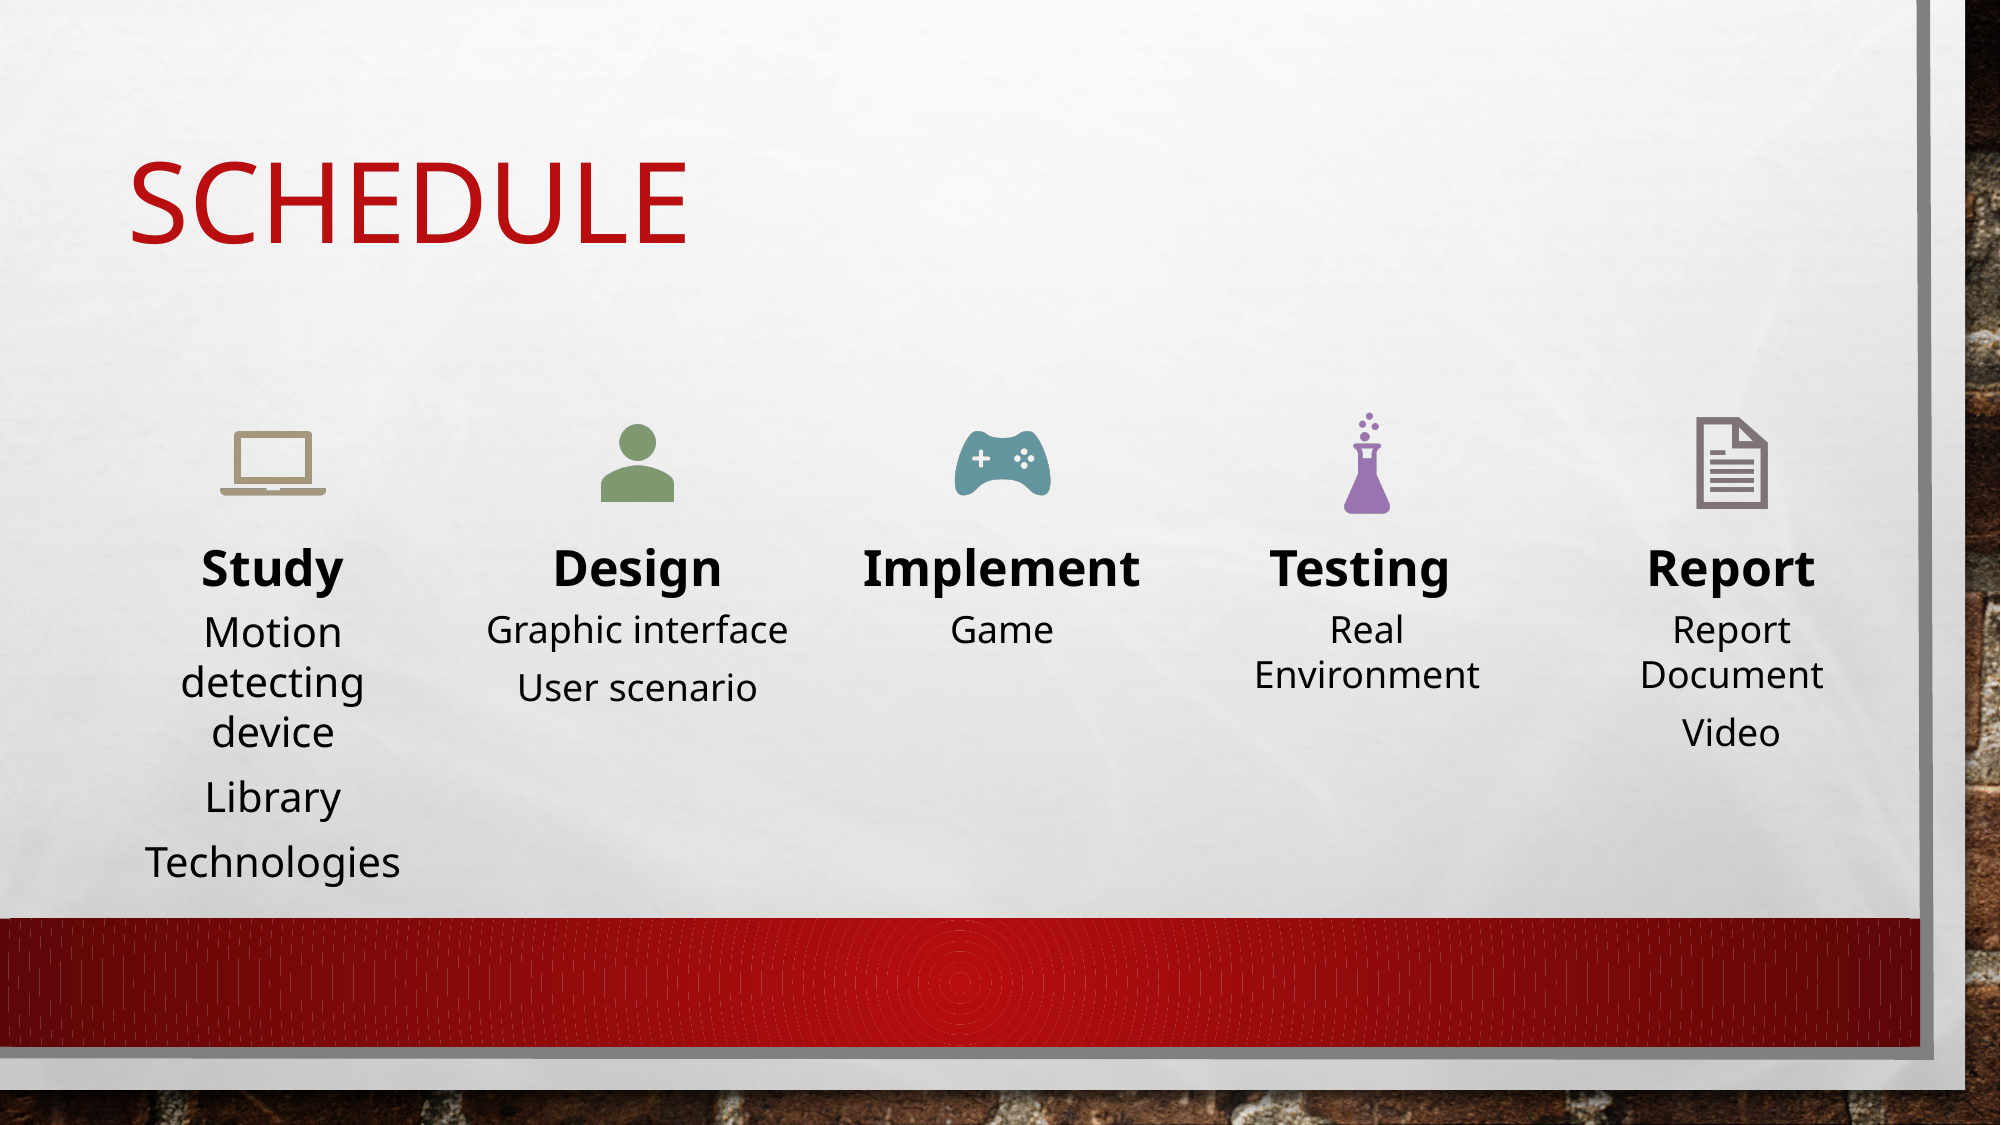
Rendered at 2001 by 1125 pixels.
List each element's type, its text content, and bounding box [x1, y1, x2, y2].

picture [0, 0, 2000, 1125]
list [116, 274, 1888, 980]
title Schedule [112, 112, 1883, 302]
